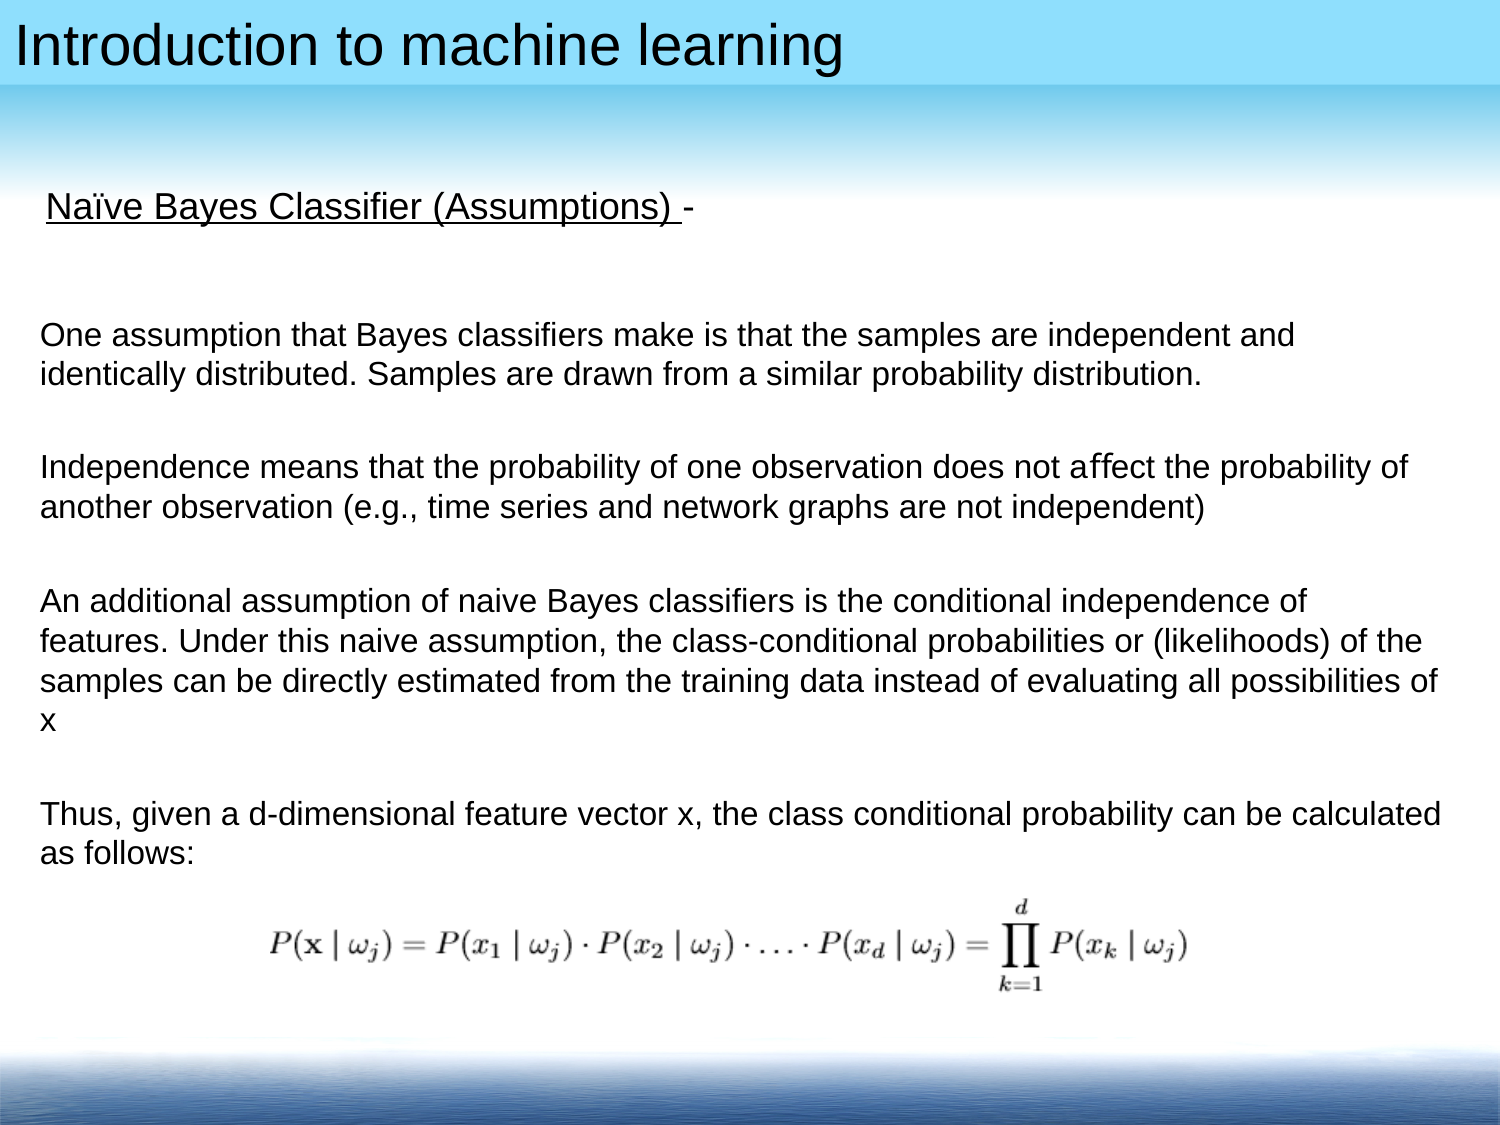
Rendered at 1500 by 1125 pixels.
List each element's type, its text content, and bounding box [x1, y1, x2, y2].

picture [0, 1037, 1500, 1125]
text_box Naïve Bayes Classifier (Assumptions) - [30, 175, 1413, 243]
picture [269, 897, 1218, 1000]
list One assumption that Bayes classiﬁers make is that the samples are independent and identically distributed. Samples are drawn from a similar probability distribution. Independence means that the probability of one observation does not aﬀect the probability of another observation (e.g., time series and network graphs are not independent) An additional assumption of naive Bayes classiﬁers is the conditional independence of features. Under this naive assumption, the class-conditional probabilities or (likelihoods) of the samples can be directly estimated from the training data instead of evaluating all possibilities of x Thus, given a d-dimensional feature vector x, the class conditional probability can be calculated as follows: [24, 305, 1463, 1019]
